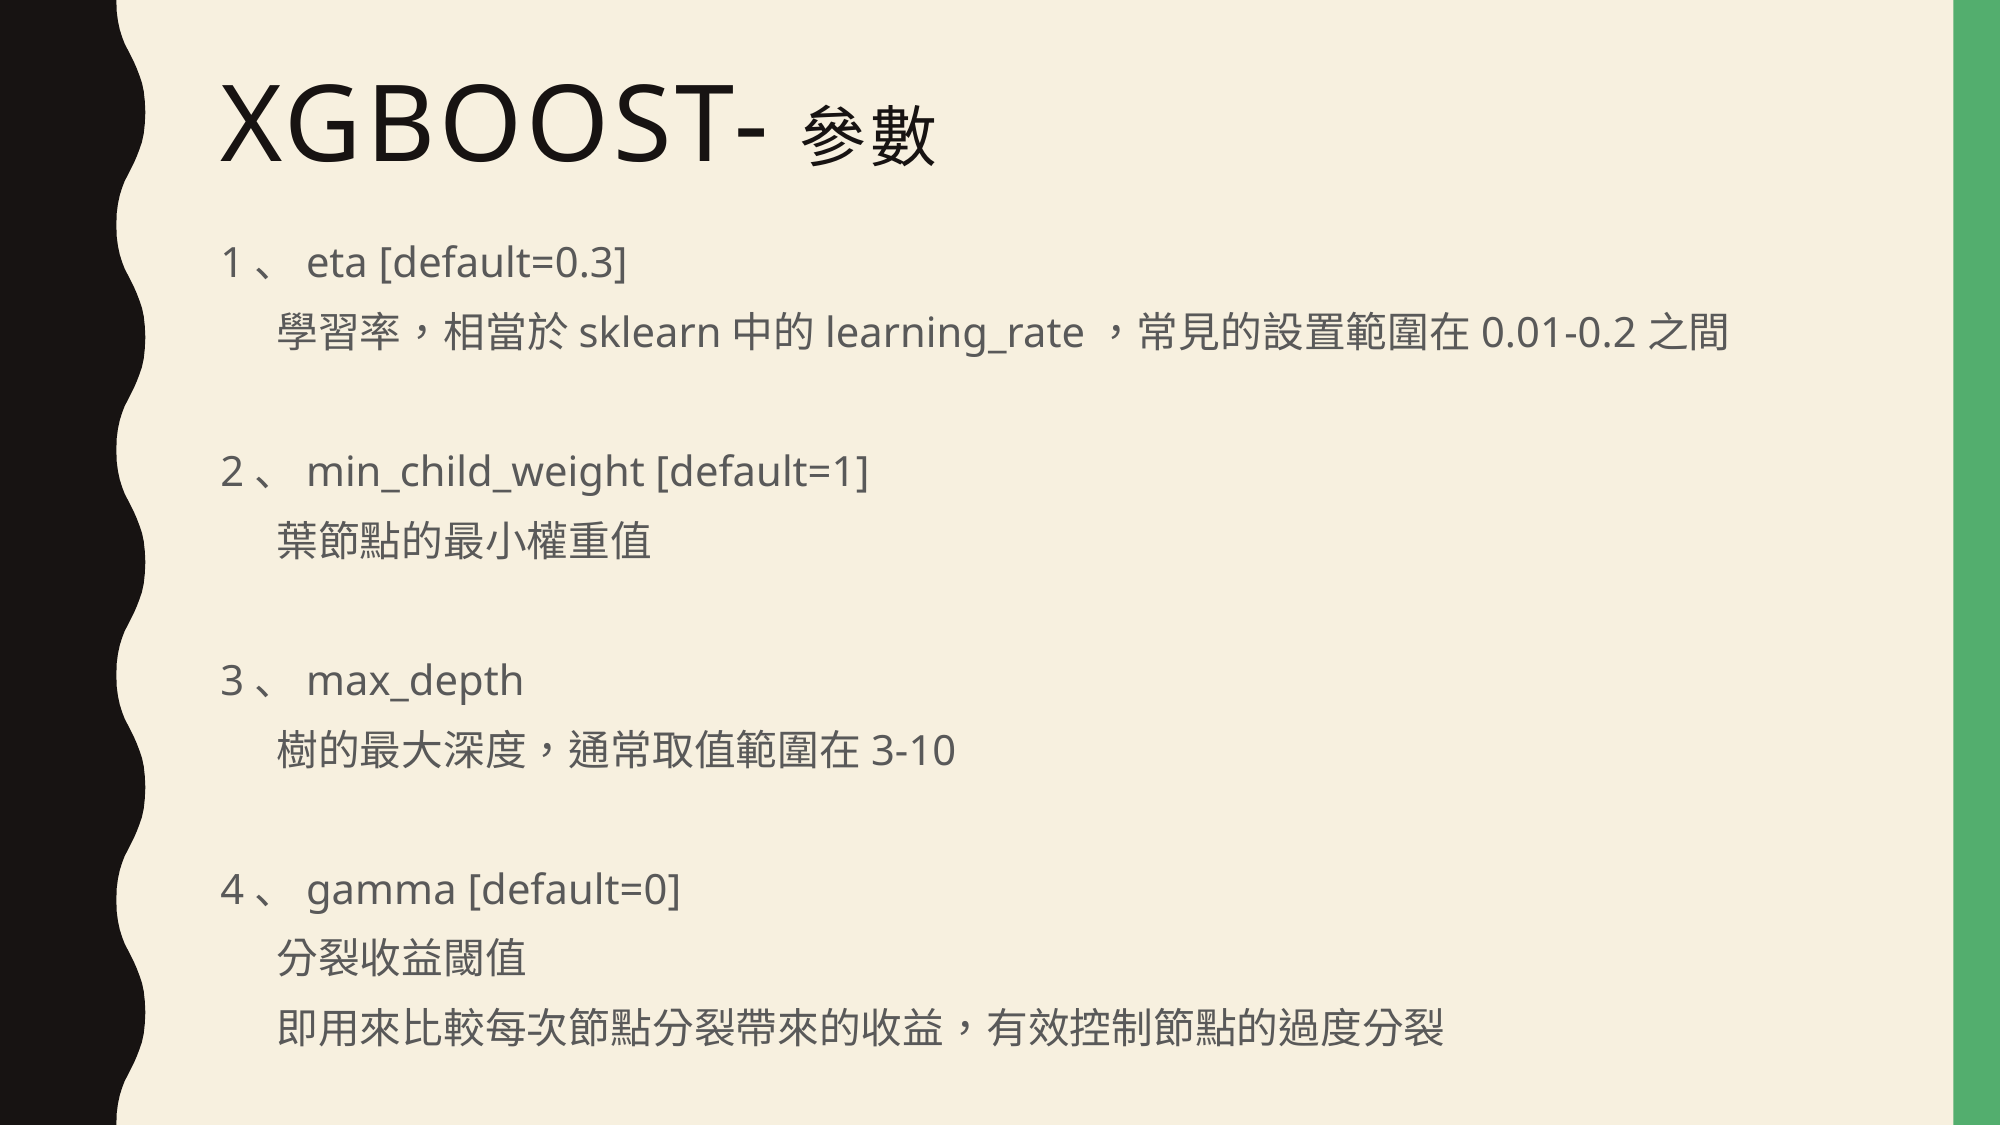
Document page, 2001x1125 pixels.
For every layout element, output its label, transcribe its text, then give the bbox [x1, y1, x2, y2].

title Xgboost-參數 [205, 62, 1875, 223]
list 1、eta [default=0.3] 學習率，相當於sklearn中的learning_rate，常見的設置範圍在0.01-0.2之間 2、min_child_weight [default=1] 葉節點的最小權重值 3、max_depth 樹的最大深度，通常取值範圍在3-10 4、gamma [default=0] 分裂收益閾值 即用來比較每次節點分裂帶來的收益，有效控制節點的過度分裂 [205, 223, 1947, 1073]
